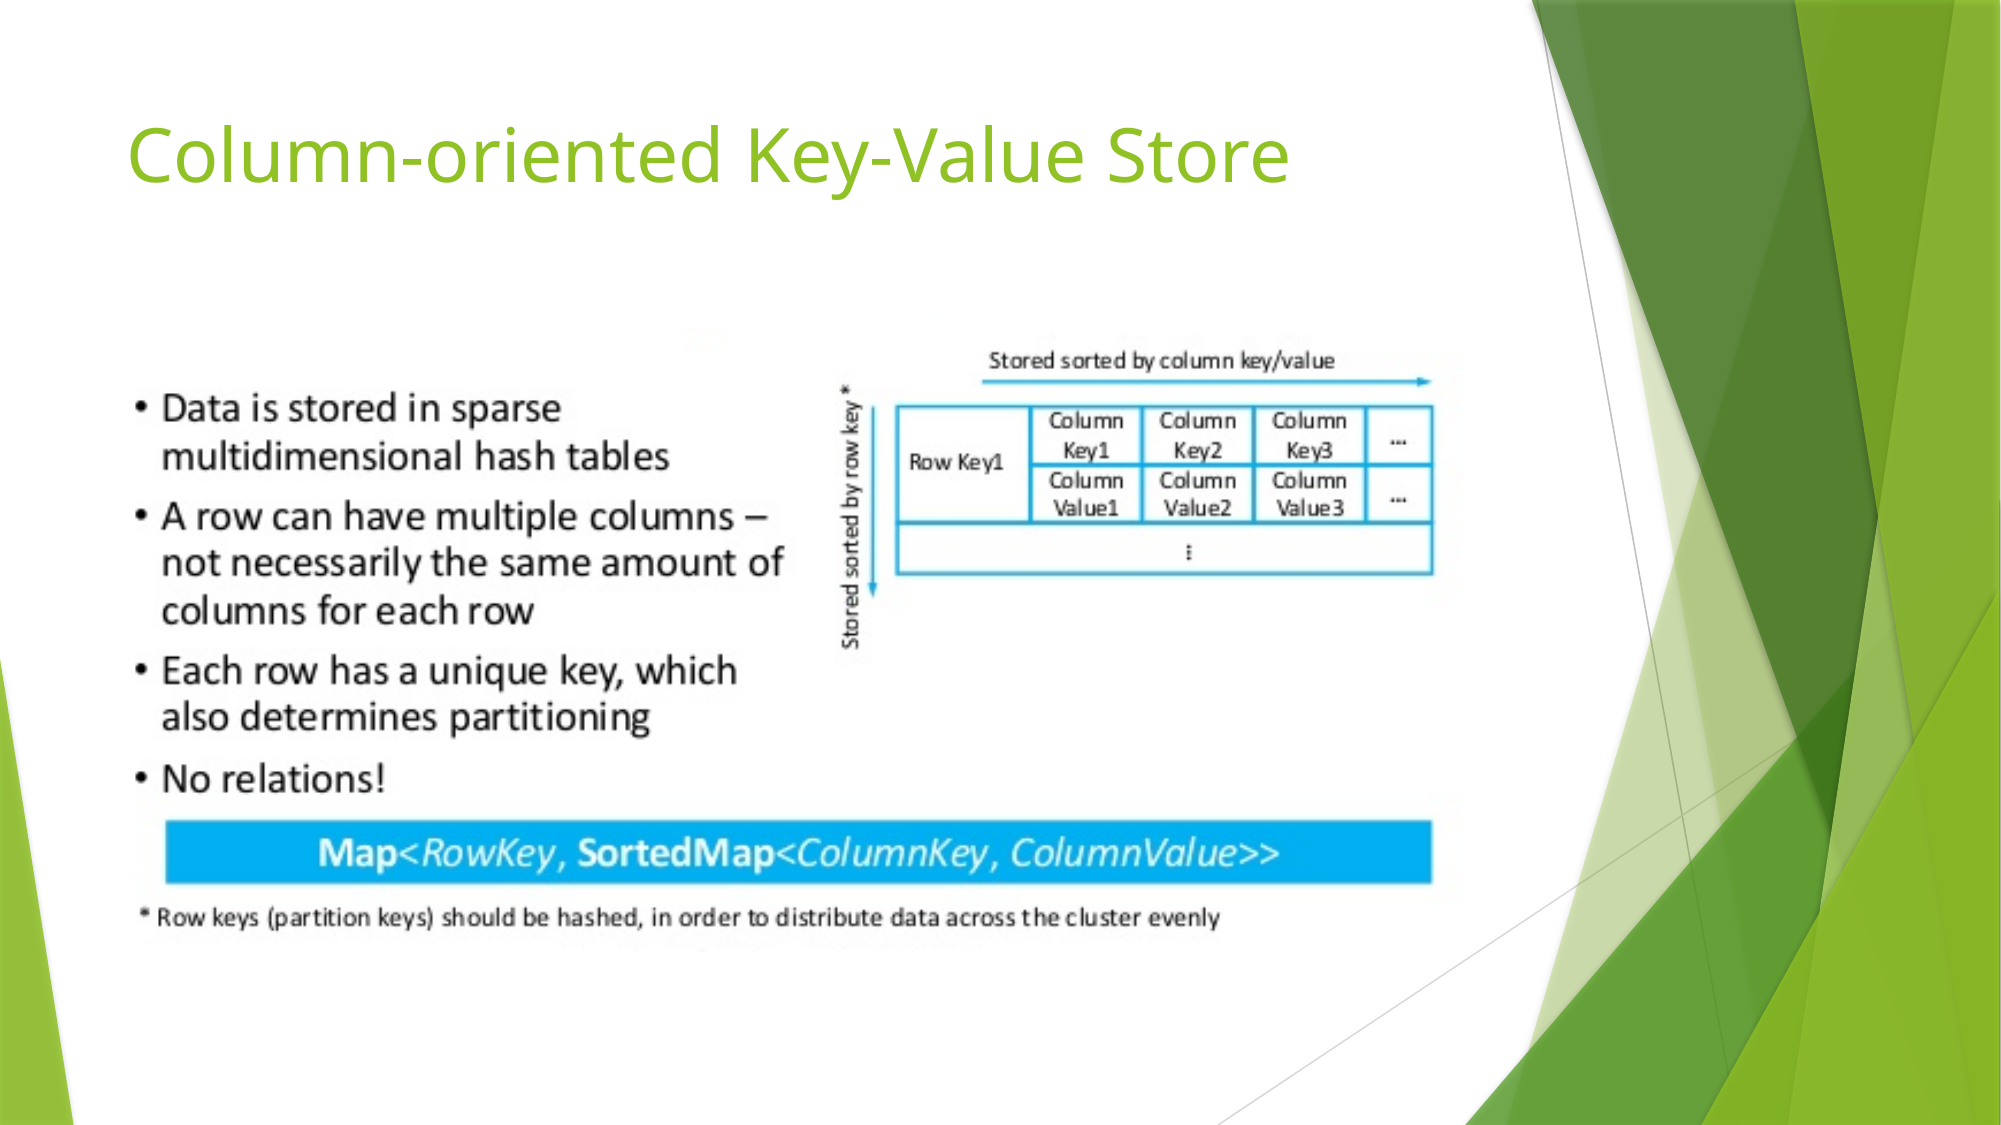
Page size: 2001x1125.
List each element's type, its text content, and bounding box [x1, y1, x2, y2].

picture [110, 316, 1474, 953]
title Column-oriented Key-Value Store [111, 99, 1522, 317]
